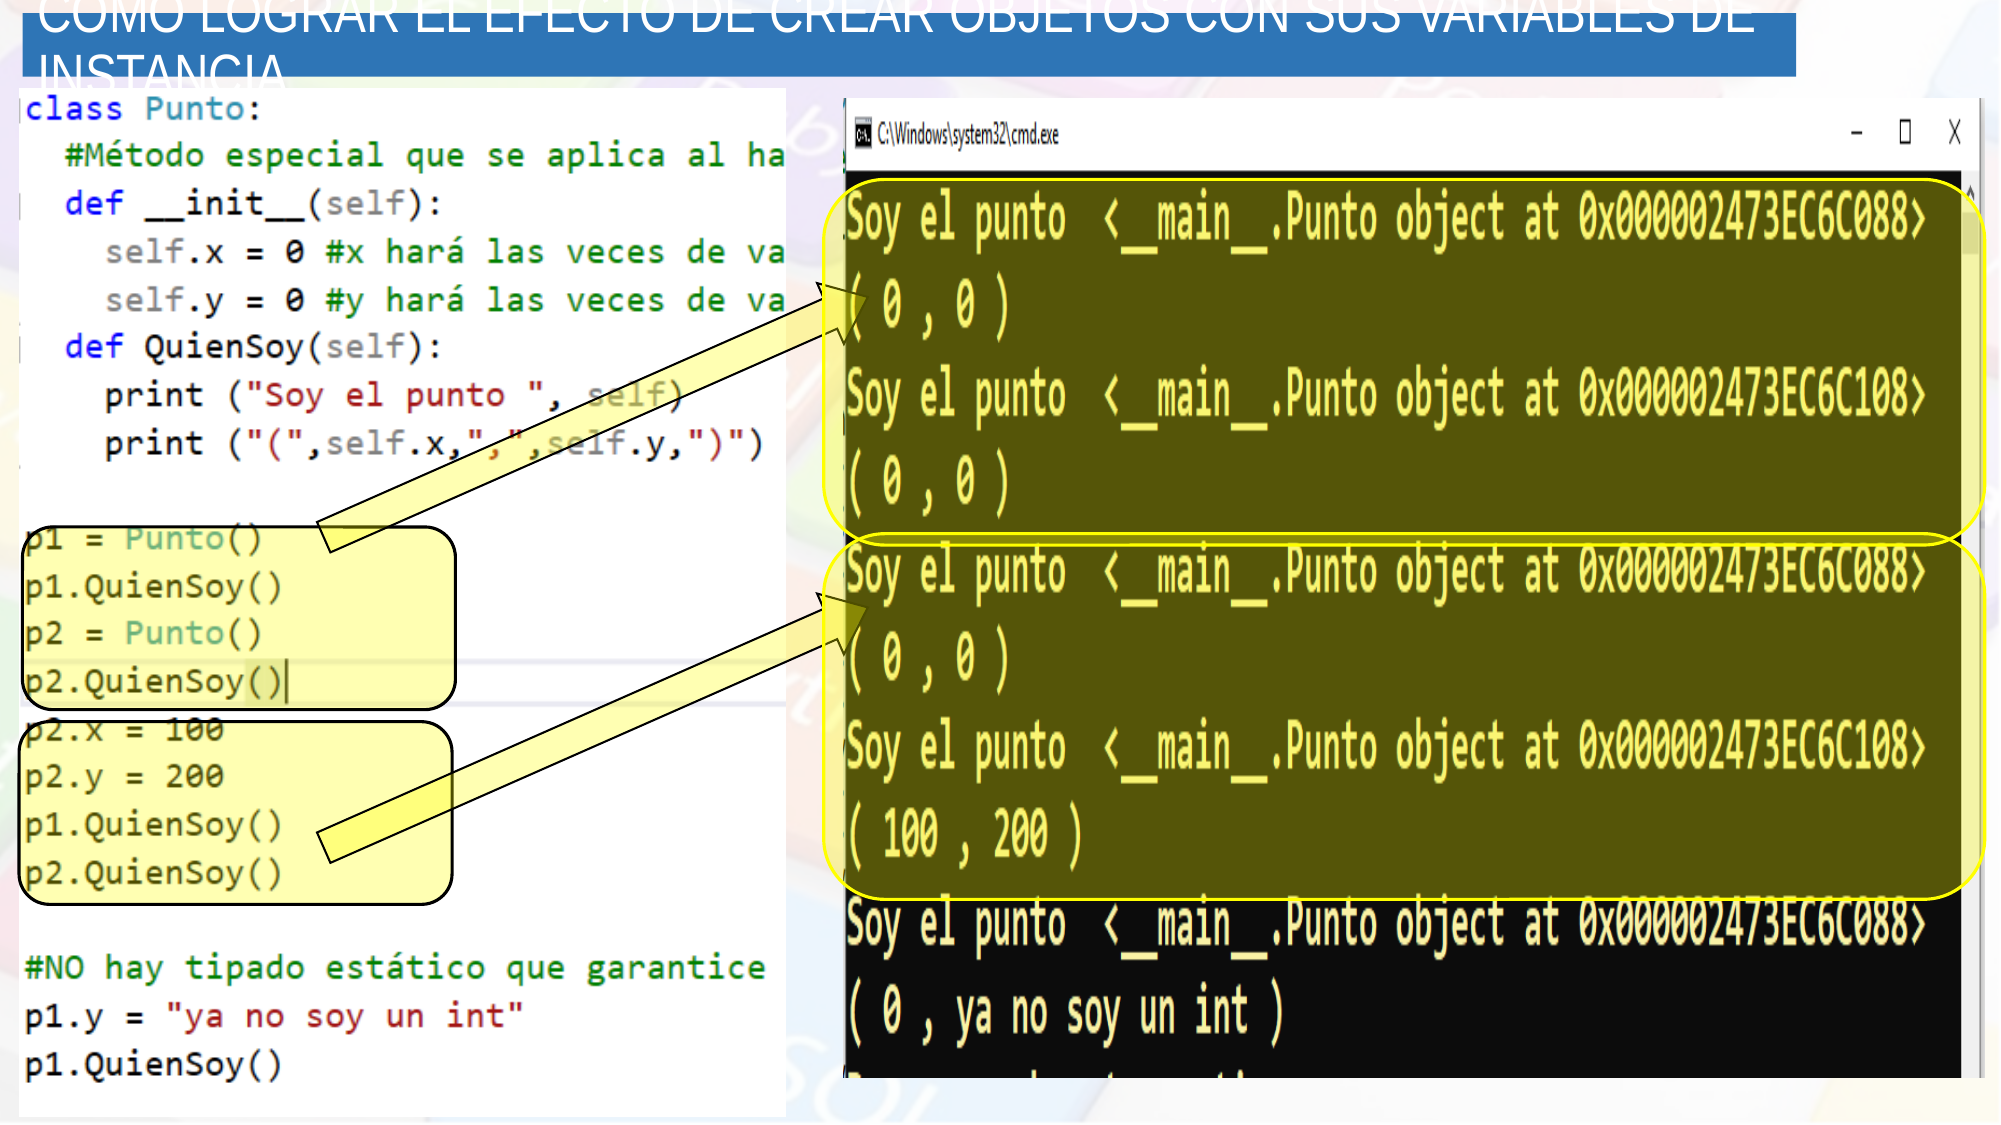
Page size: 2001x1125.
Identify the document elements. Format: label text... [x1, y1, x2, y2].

text_box [822, 549, 842, 884]
text_box [786, 281, 822, 353]
title Cómo lograr el efecto de crear objetos con sus variables de instancia [22, 13, 1797, 77]
picture [19, 88, 786, 1117]
text_box [786, 591, 822, 663]
text_box [822, 195, 842, 530]
picture [842, 98, 1985, 1078]
